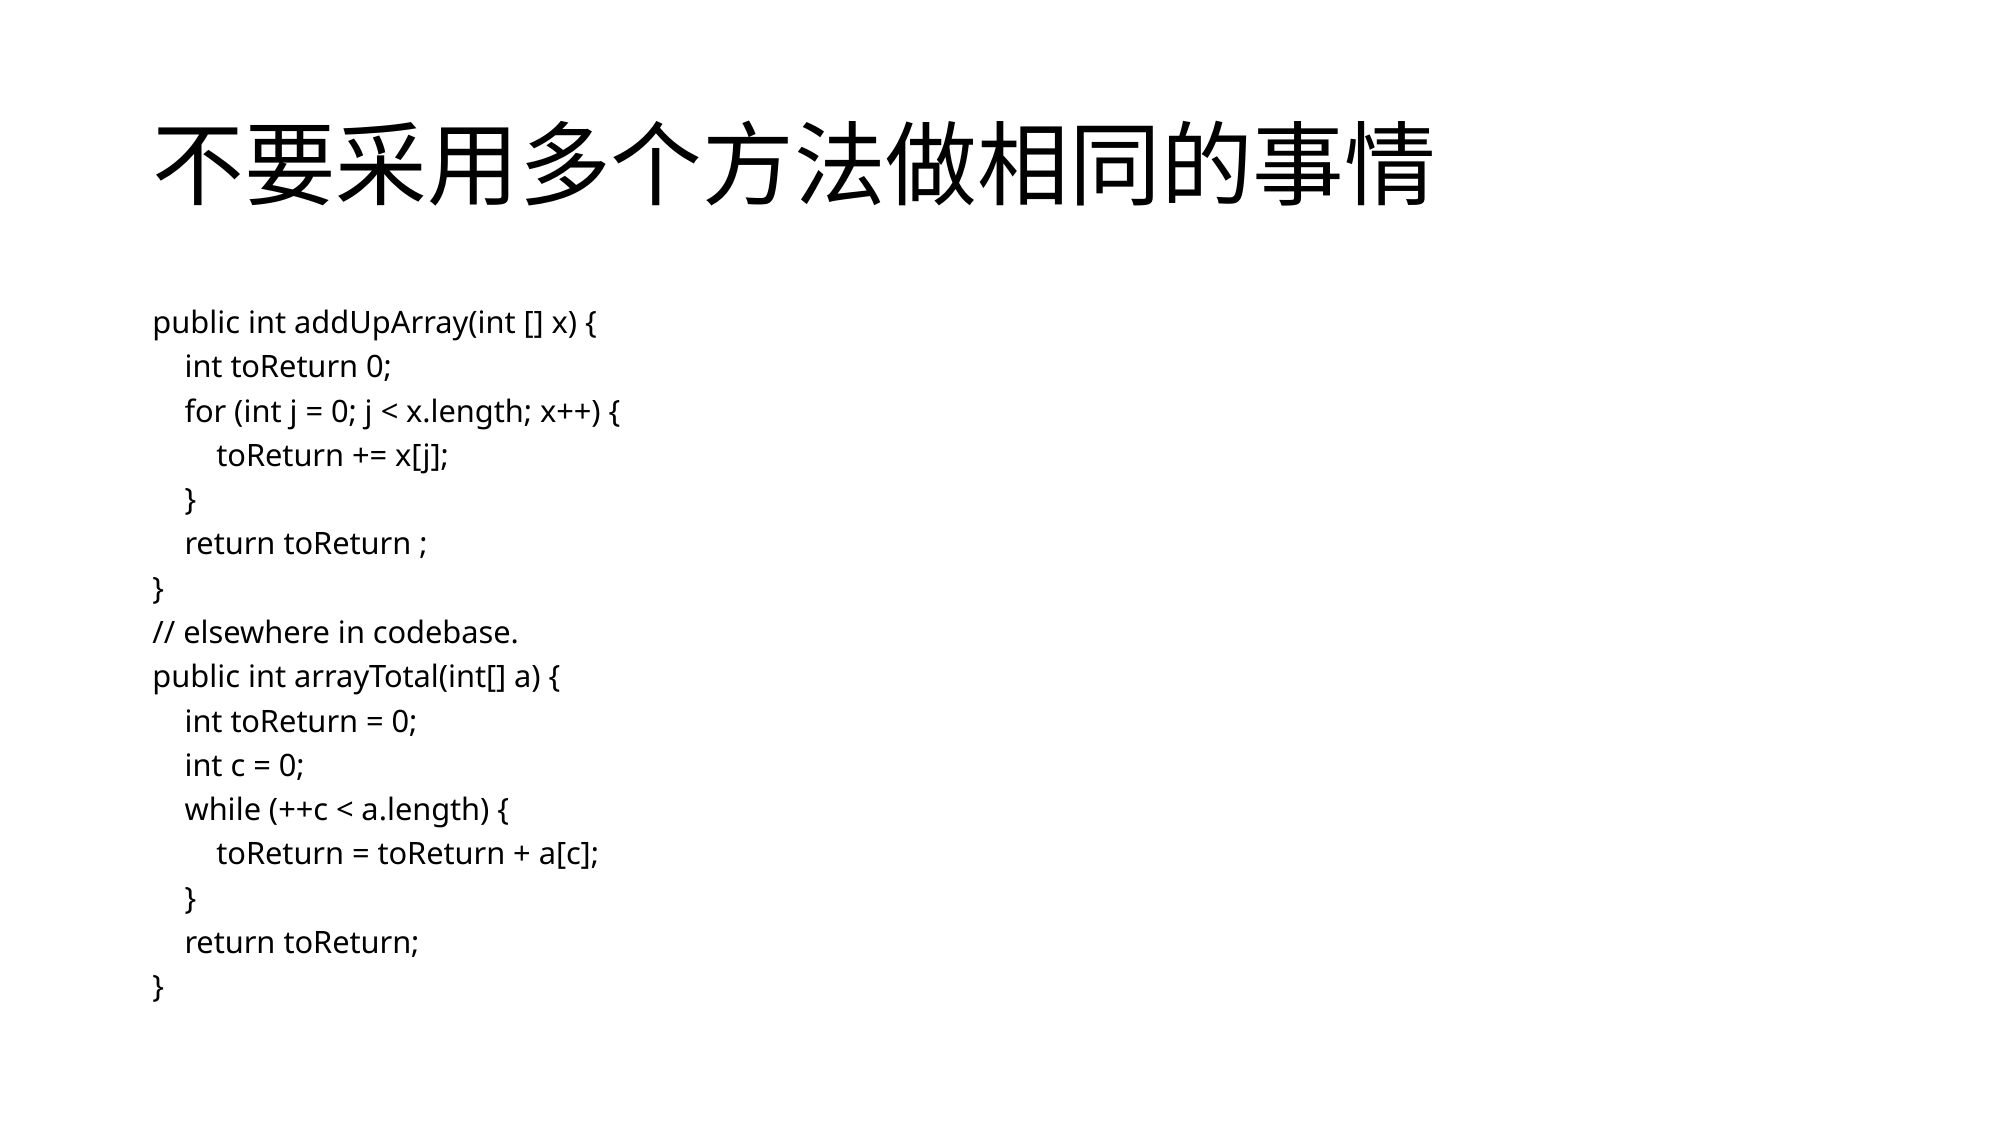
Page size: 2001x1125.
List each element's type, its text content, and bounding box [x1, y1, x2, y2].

list public int addUpArray(int [] x) { int toReturn 0; for (int j = 0; j < x.length; x++) { toReturn += x[j]; } return toReturn ; } // elsewhere in codebase. public int arrayTotal(int[] a) { int toReturn = 0; int c = 0; while (++c < a.length) { toReturn = toReturn + a[c]; } return toReturn; } [137, 299, 1863, 1014]
title 不要采用多个方法做相同的事情 [137, 59, 1863, 278]
